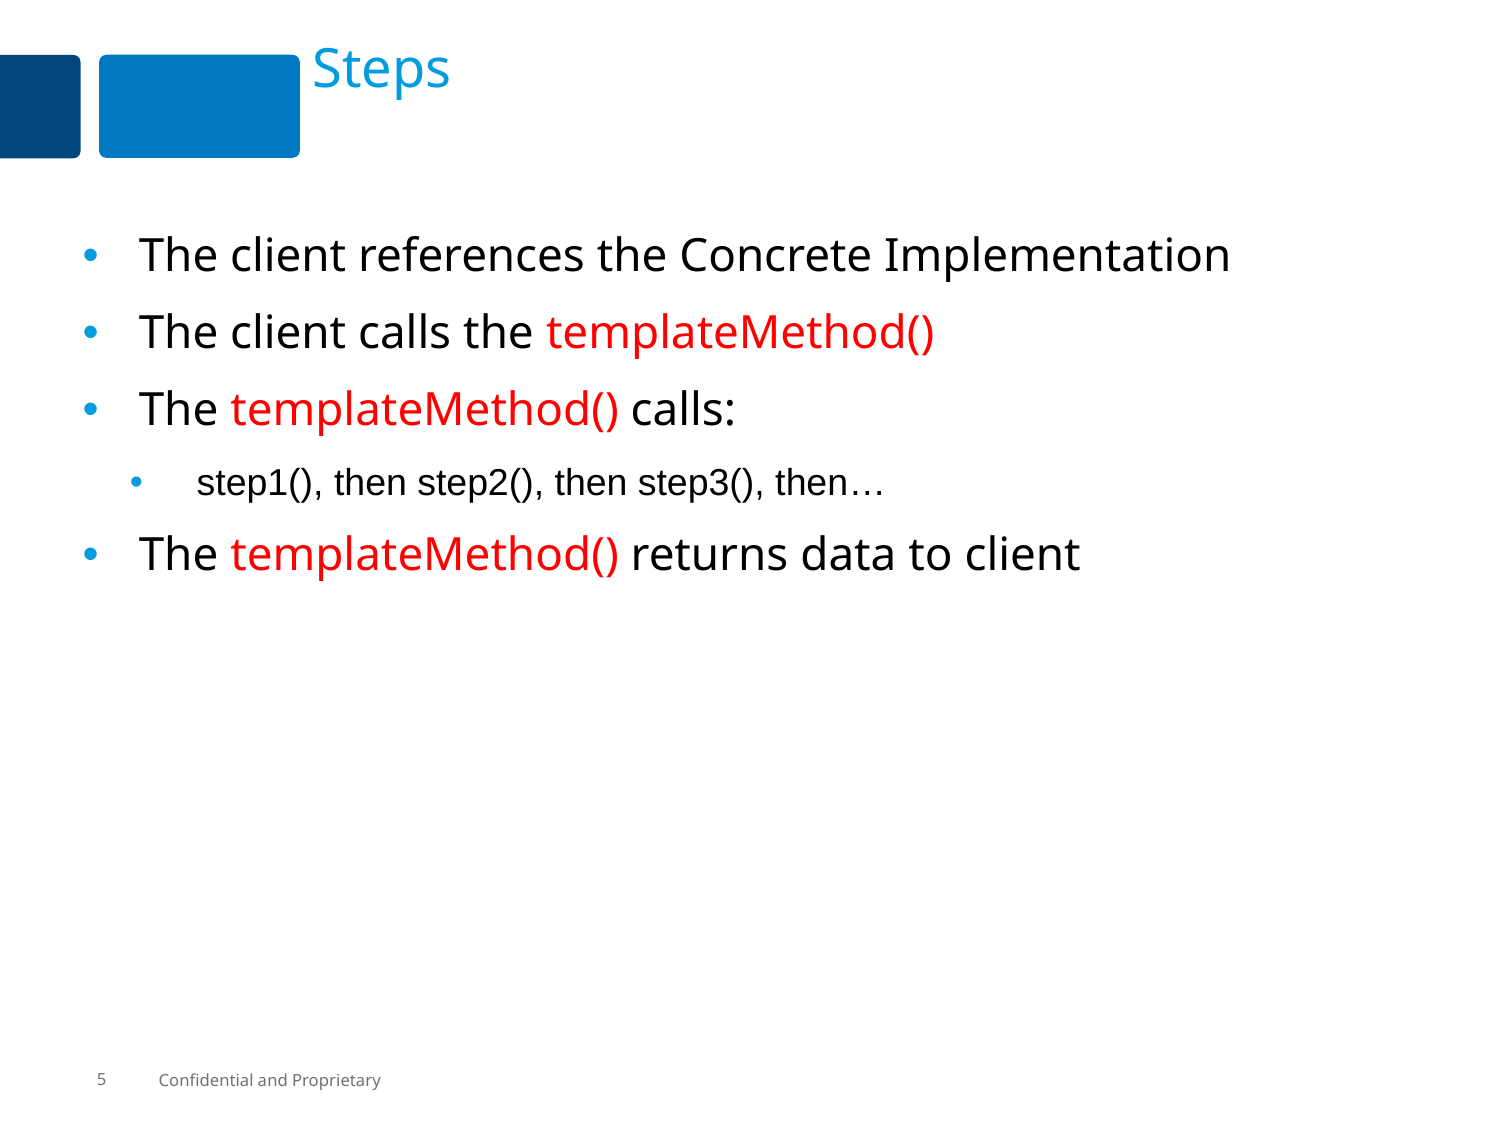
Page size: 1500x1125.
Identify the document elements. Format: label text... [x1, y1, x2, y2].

list The client references the Concrete Implementation The client calls the templateMethod() The templateMethod() calls: step1(), then step2(), then step3(), then… The templateMethod() returns data to client [82, 221, 1413, 1013]
title Steps [312, 37, 1463, 175]
